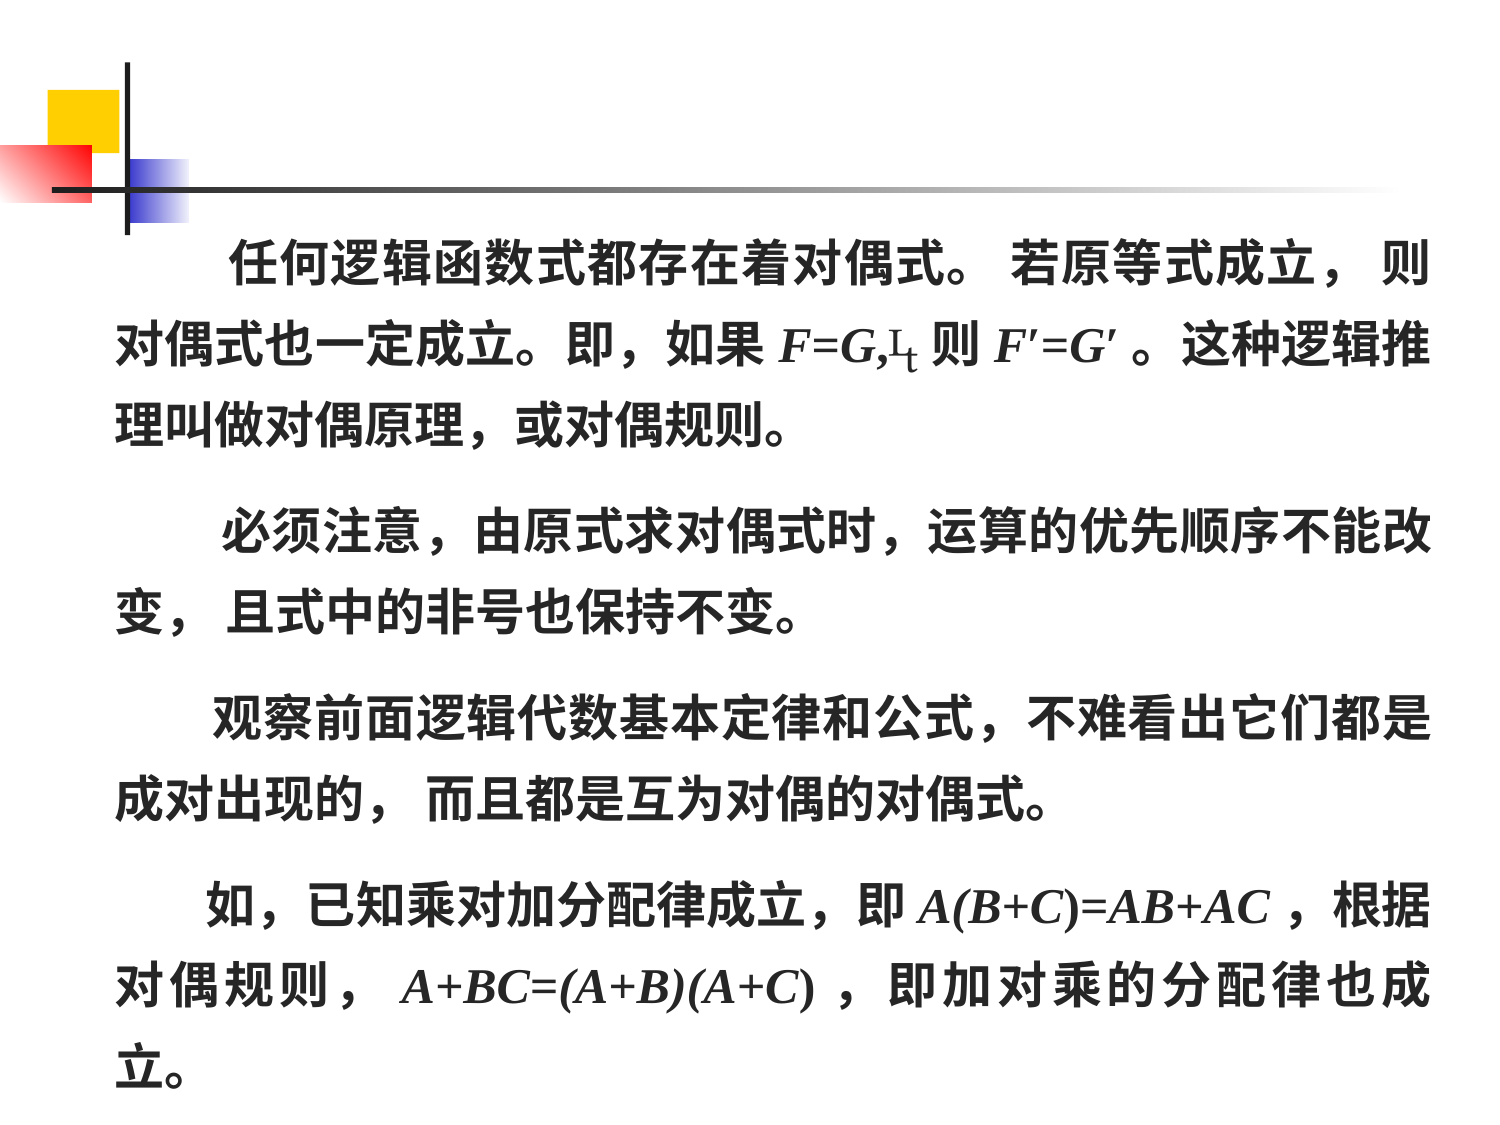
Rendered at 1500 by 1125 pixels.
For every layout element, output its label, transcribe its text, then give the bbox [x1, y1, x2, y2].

text_box 任何逻辑函数式都存在着对偶式。 若原等式成立， 则对偶式也一定成立。即，如果F=G,则F′=G′。这种逻辑推理叫做对偶原理，或对偶规则。 必须注意，由原式求对偶式时，运算的优先顺序不能改变， 且式中的非号也保持不变。 观察前面逻辑代数基本定律和公式，不难看出它们都是成对出现的， 而且都是互为对偶的对偶式。 如，已知乘对加分配律成立，即A(B+C)=AB+AC，根据对偶规则，A+BC=(A+B)(A+C)，即加对乘的分配律也成立。 [99, 202, 1447, 1103]
